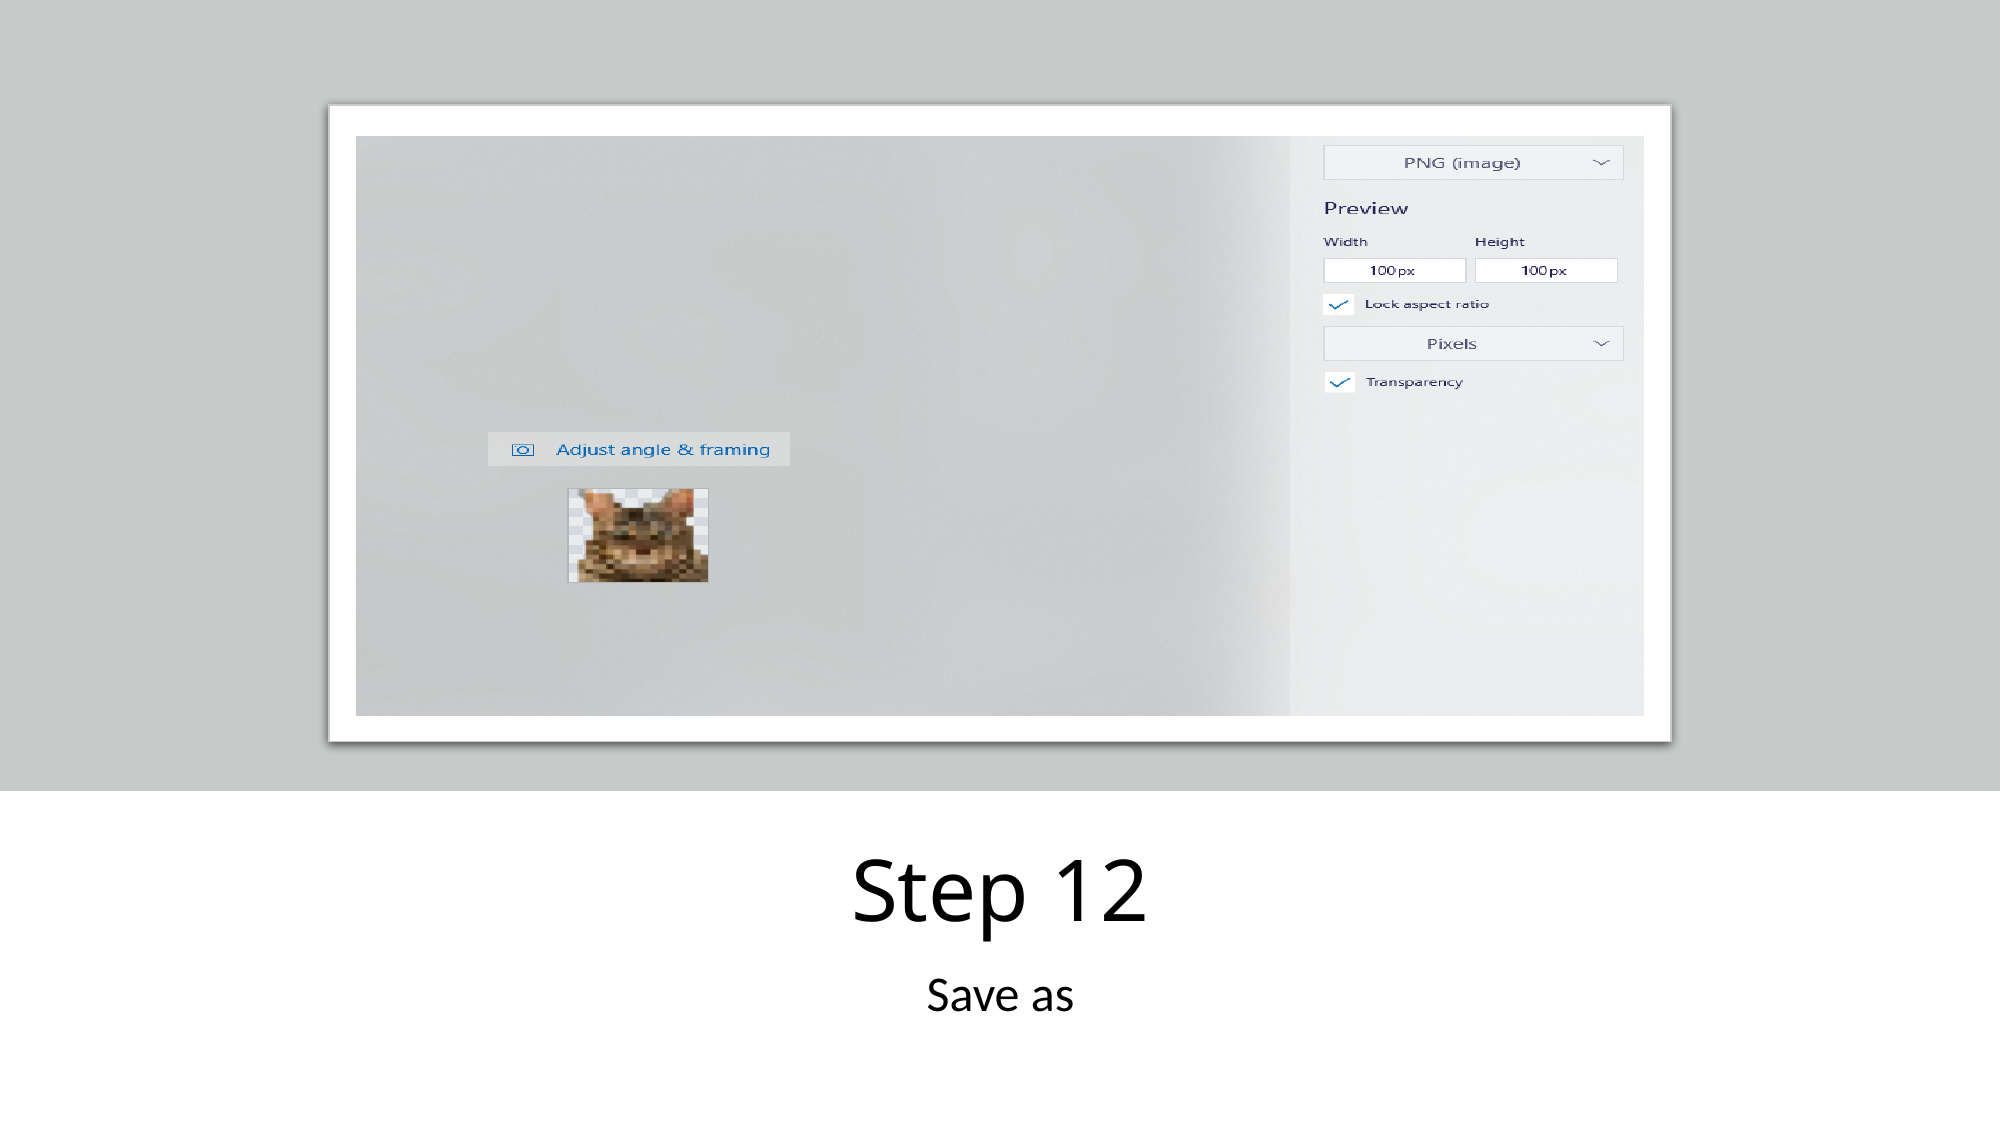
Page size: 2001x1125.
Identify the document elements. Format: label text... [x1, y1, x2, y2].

picture [355, 126, 1645, 716]
list Save as [105, 960, 1895, 1036]
text_box [0, 0, 2000, 792]
title Step 12 [105, 838, 1895, 949]
text_box [328, 104, 1672, 743]
